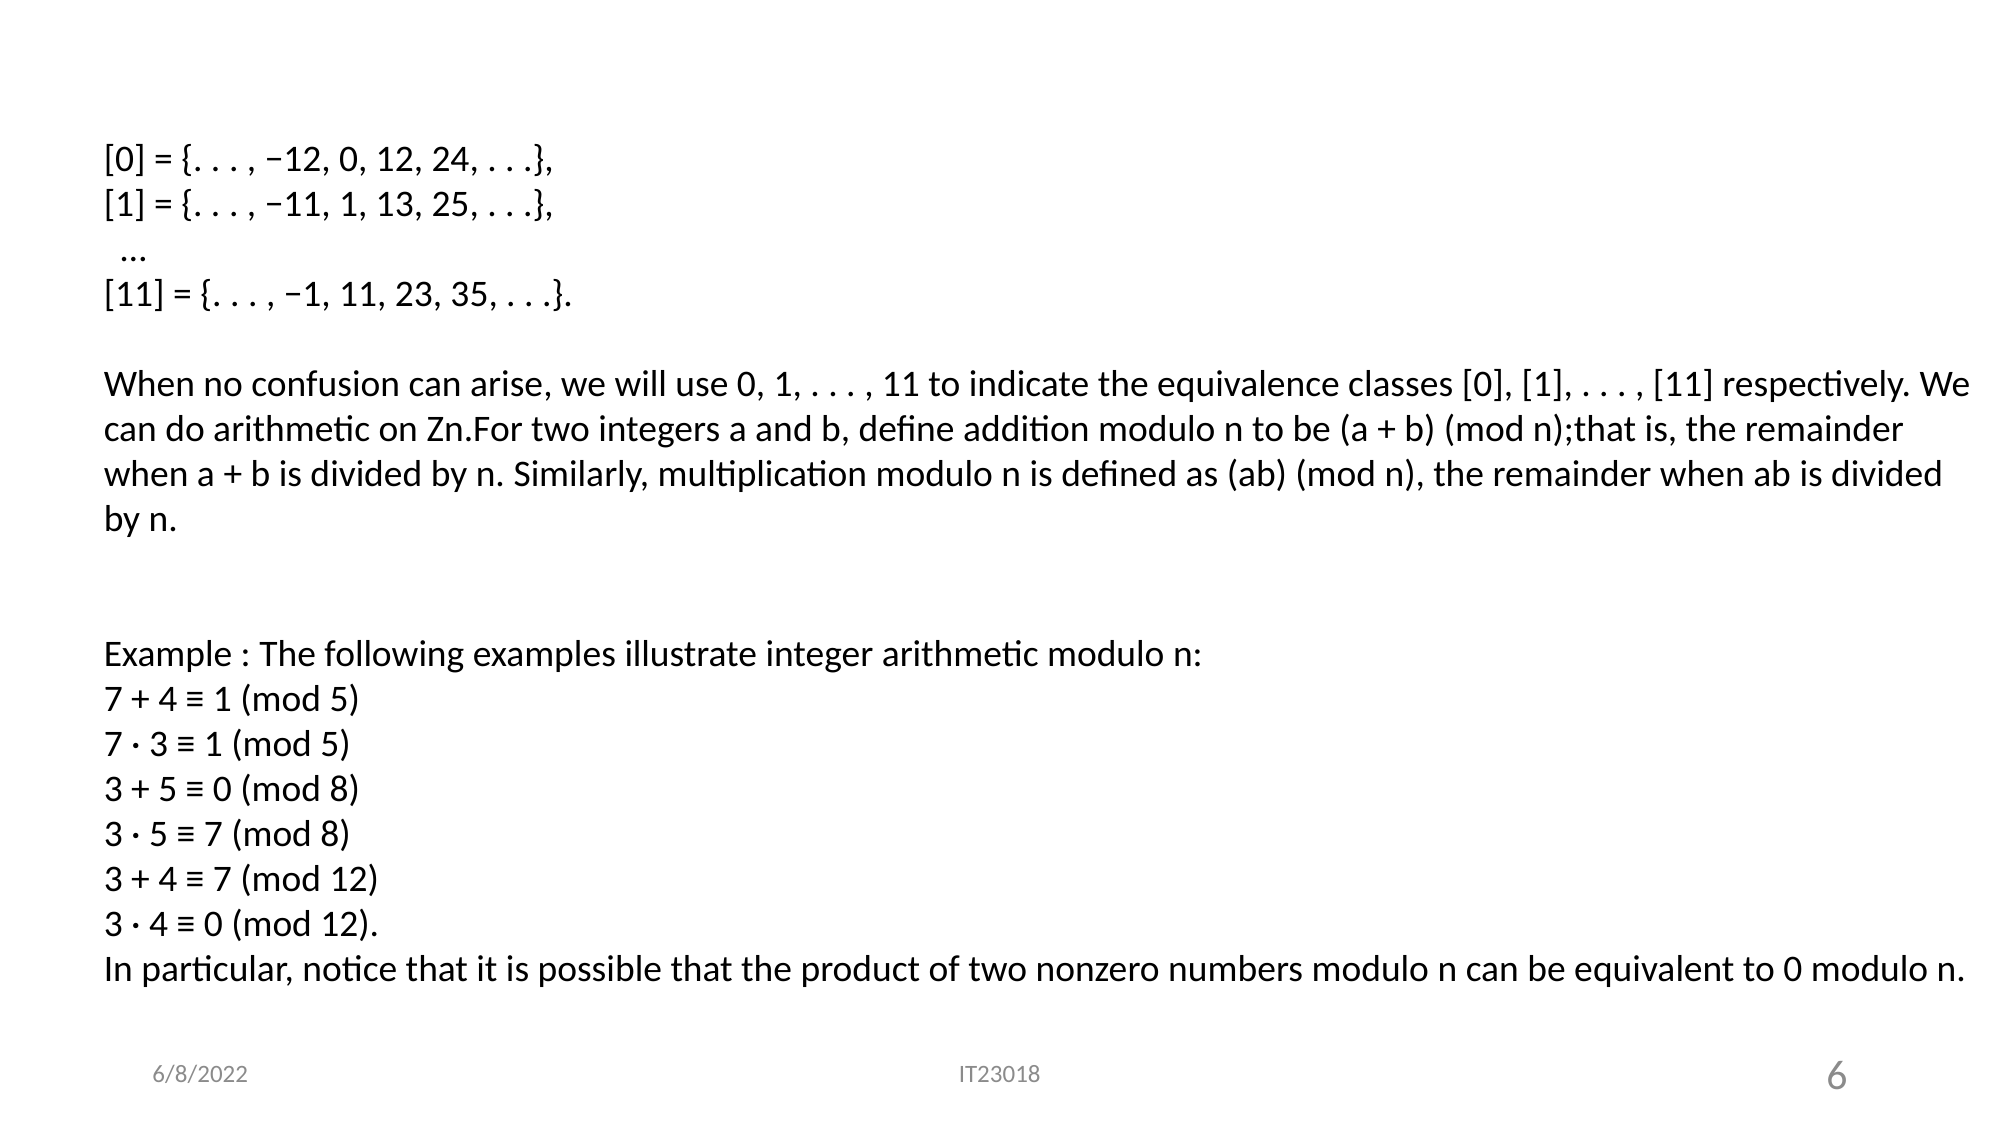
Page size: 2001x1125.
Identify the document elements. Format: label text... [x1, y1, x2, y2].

text_box [0] = {. . . , −12, 0, 12, 24, . . .}, [1] = {. . . , −11, 1, 13, 25, . . .}, … [11] = {. . . , −1, 11, 23, 35, . . .}. When no confusion can arise, we will use 0, 1, . . . , 11 to indicate the equivalence classes [0], [1], . . . , [11] respectively. We can do arithmetic on Zn.For two integers a and b, define addition modulo n to be (a + b) (mod n);that is, the remainder when a + b is divided by n. Similarly, multiplication modulo n is defined as (ab) (mod n), the remainder when ab is divided by n. Example : The following examples illustrate integer arithmetic modulo n: 7 + 4 ≡ 1 (mod 5) 7 · 3 ≡ 1 (mod 5) 3 + 5 ≡ 0 (mod 8) 3 · 5 ≡ 7 (mod 8) 3 + 4 ≡ 7 (mod 12) 3 · 4 ≡ 0 (mod 12). In particular, notice that it is possible that the product of two nonzero numbers modulo n can be equivalent to 0 modulo n. [88, 126, 2000, 997]
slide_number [137, 1042, 588, 1103]
footer IT23018 [662, 1042, 1338, 1103]
slide_number 6 [1412, 1042, 1863, 1103]
